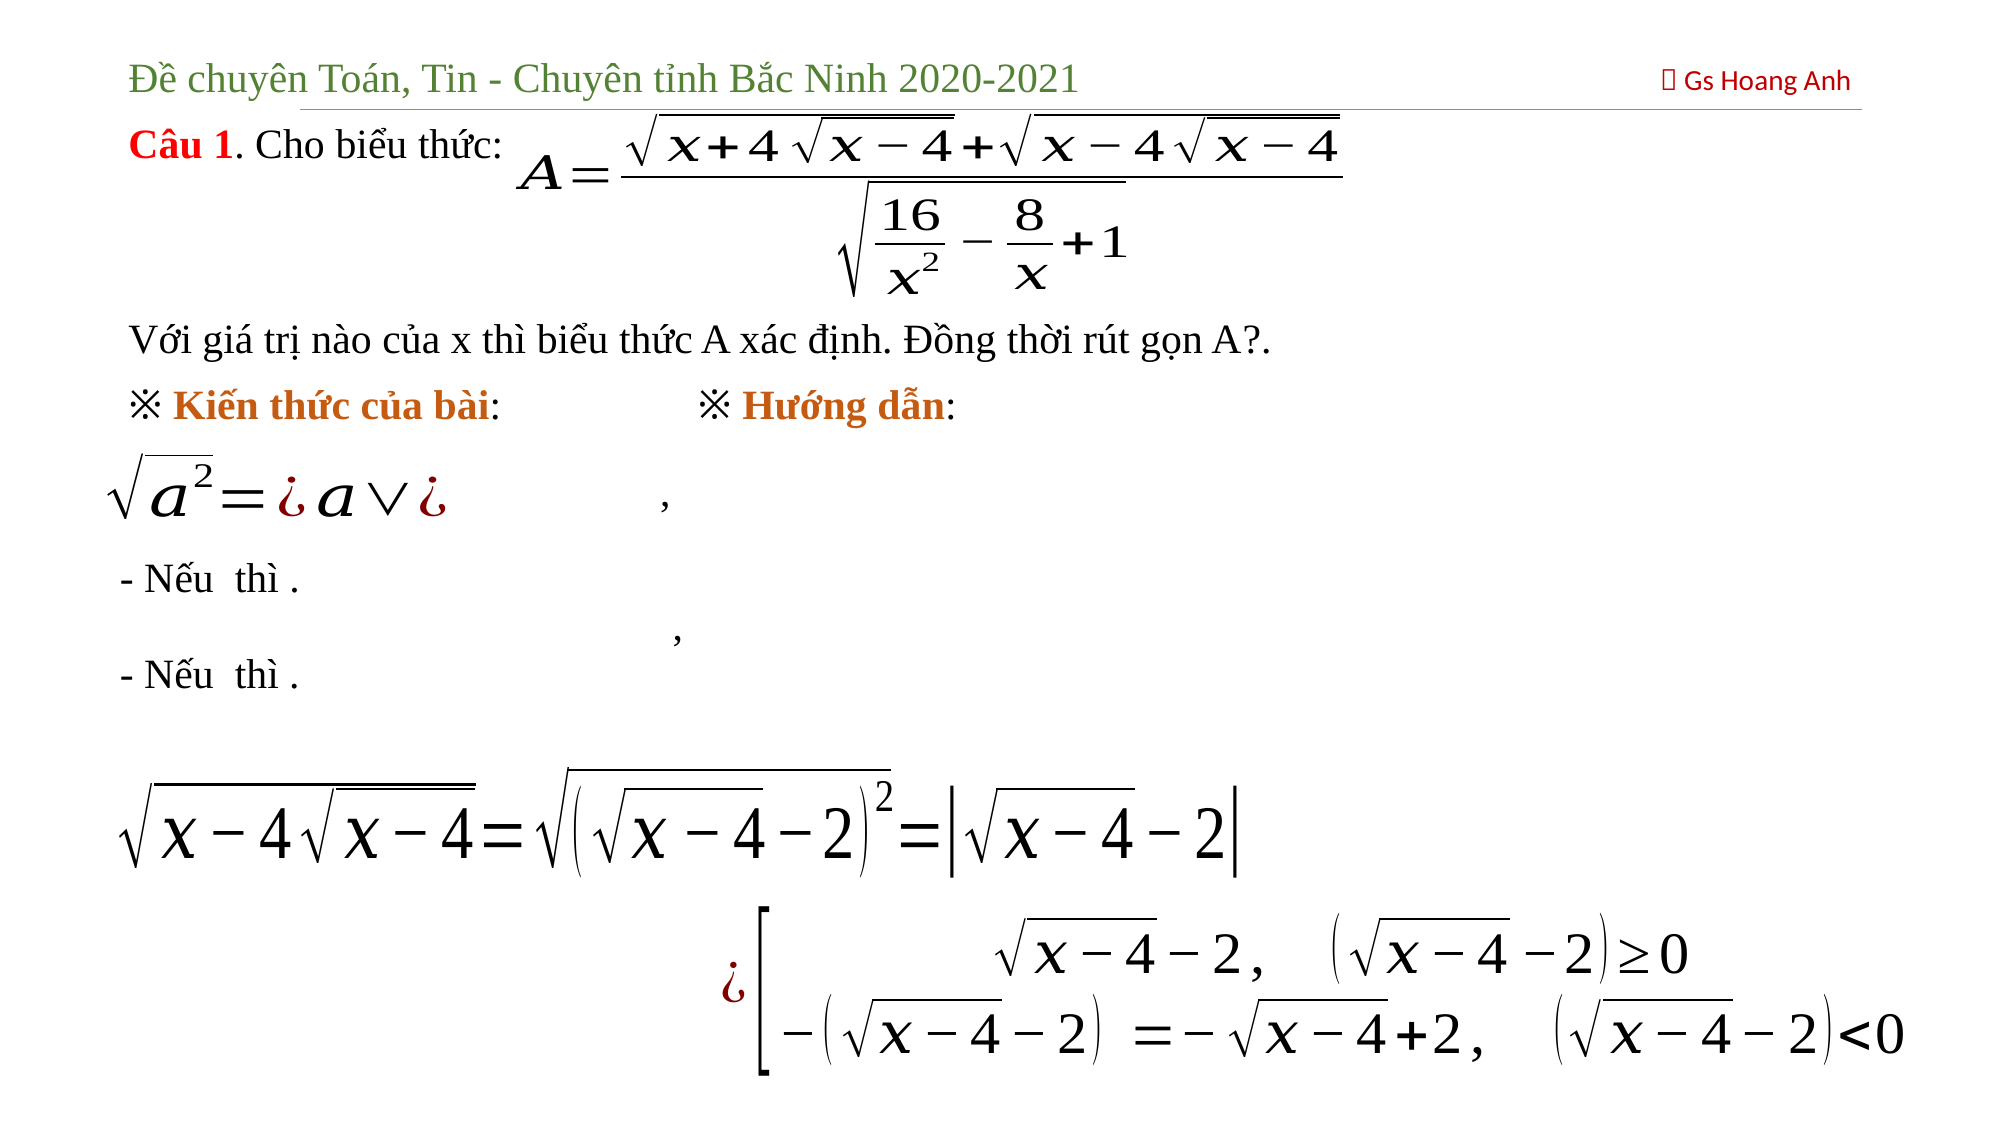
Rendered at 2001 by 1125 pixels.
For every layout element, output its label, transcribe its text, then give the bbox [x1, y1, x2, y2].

text_box ※ Hướng dẫn: [682, 370, 1017, 435]
text_box ※ Kiến thức của bài: [113, 370, 624, 436]
text_box Với giá trị nào của x thì biểu thức A xác định. Đồng thời rút gọn A?. [113, 304, 1410, 370]
text_box Câu 1. Cho biểu thức: [113, 108, 1410, 174]
text_box  Gs Hoang Anh [1609, 53, 1902, 104]
text_box Đề chuyên Toán, Tin - Chuyên tỉnh Bắc Ninh 2020-2021 [113, 43, 1156, 108]
